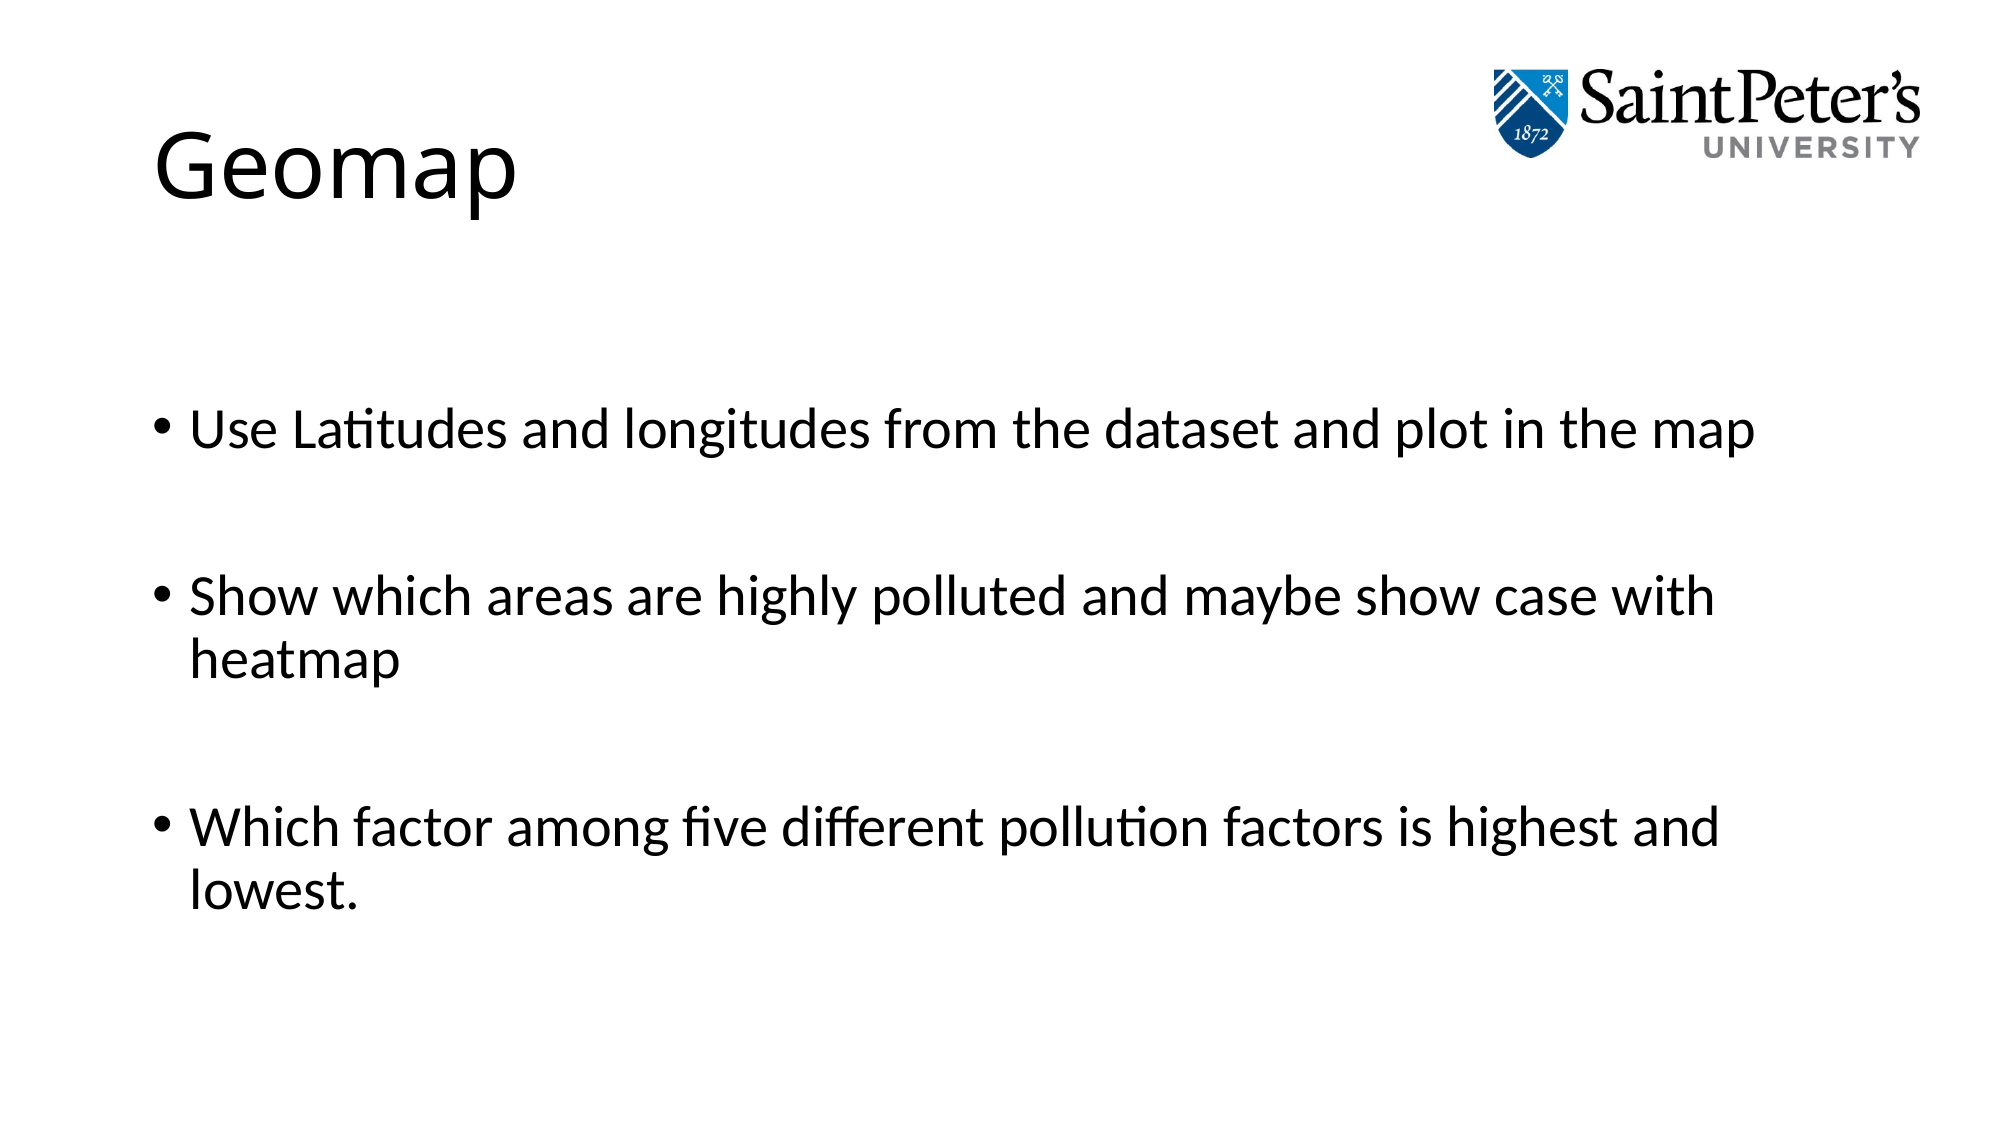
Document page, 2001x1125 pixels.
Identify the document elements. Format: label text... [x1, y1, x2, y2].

title Geomap [137, 59, 1863, 278]
list Use Latitudes and longitudes from the dataset and plot in the map Show which areas are highly polluted and maybe show case with heatmap Which factor among five different pollution factors is highest and lowest. [137, 299, 1863, 1014]
picture [1494, 69, 1920, 159]
